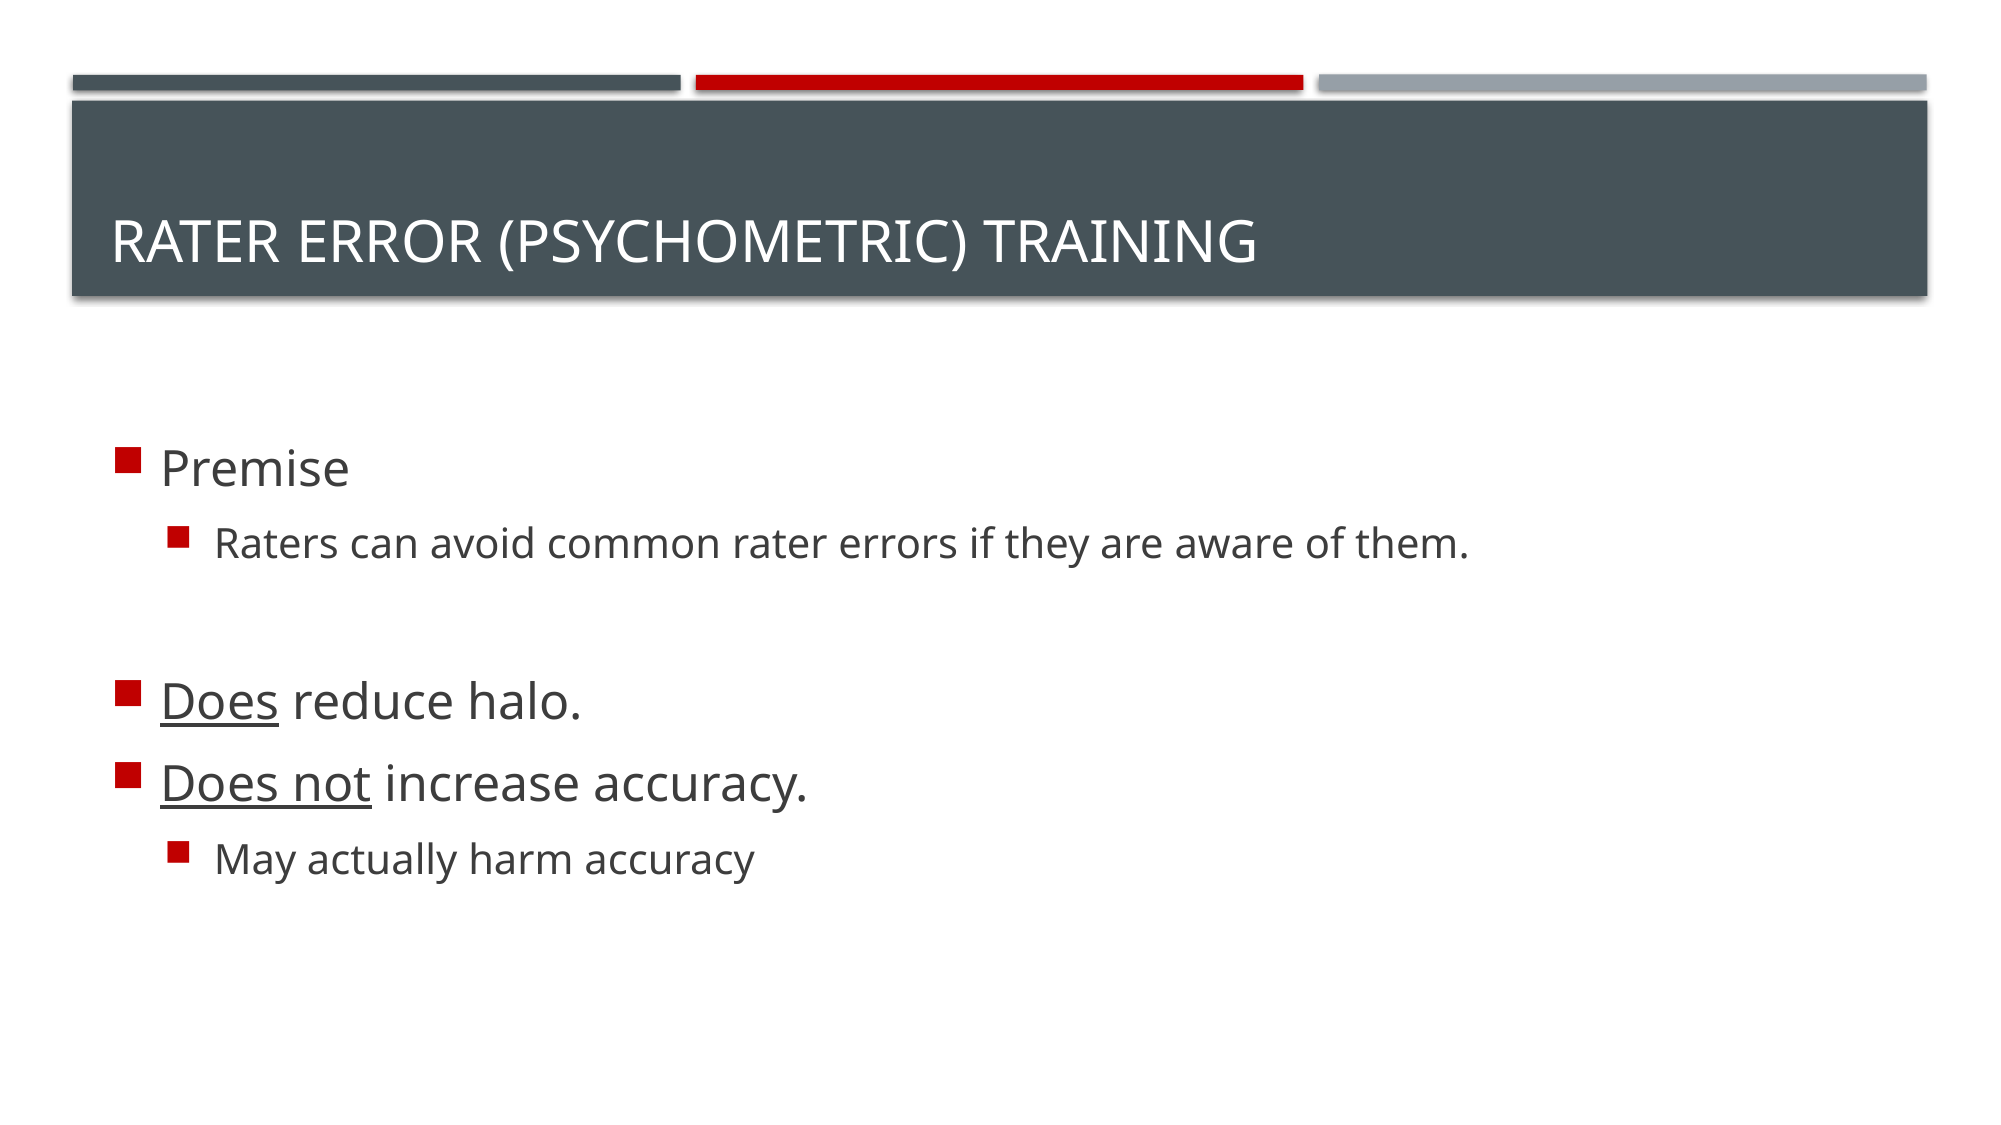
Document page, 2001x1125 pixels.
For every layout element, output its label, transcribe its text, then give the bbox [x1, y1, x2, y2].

list Premise Raters can avoid common rater errors if they are aware of them. Does reduce halo. Does not increase accuracy. May actually harm accuracy [95, 357, 1905, 962]
title Rater Error (Psychometric) Training [95, 115, 1905, 282]
